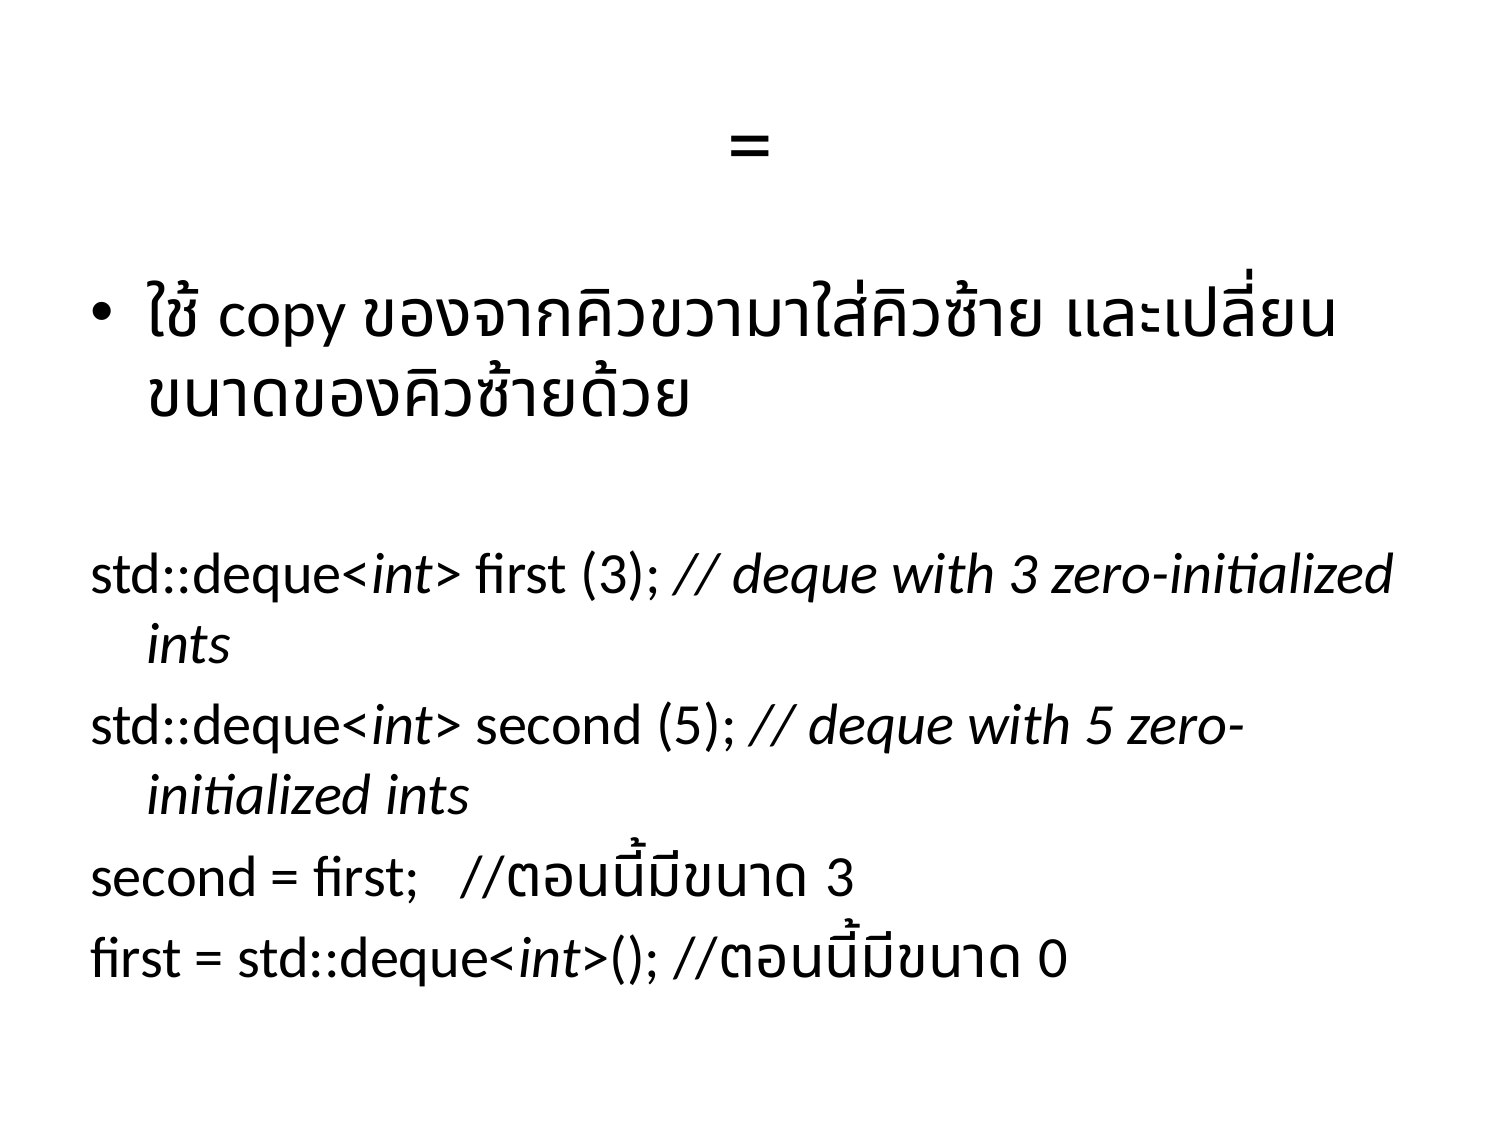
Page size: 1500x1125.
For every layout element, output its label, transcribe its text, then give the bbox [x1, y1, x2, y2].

list ใช้ copy ของจากคิวขวามาใส่คิวซ้าย และเปลี่ยนขนาดของคิวซ้ายด้วย std::deque<int> first (3); // deque with 3 zero-initialized ints std::deque<int> second (5); // deque with 5 zero-initialized ints second = first; //ตอนนี้มีขนาด 3 first = std::deque<int>(); //ตอนนี้มีขนาด 0 [75, 262, 1425, 1005]
title = [75, 45, 1425, 233]
